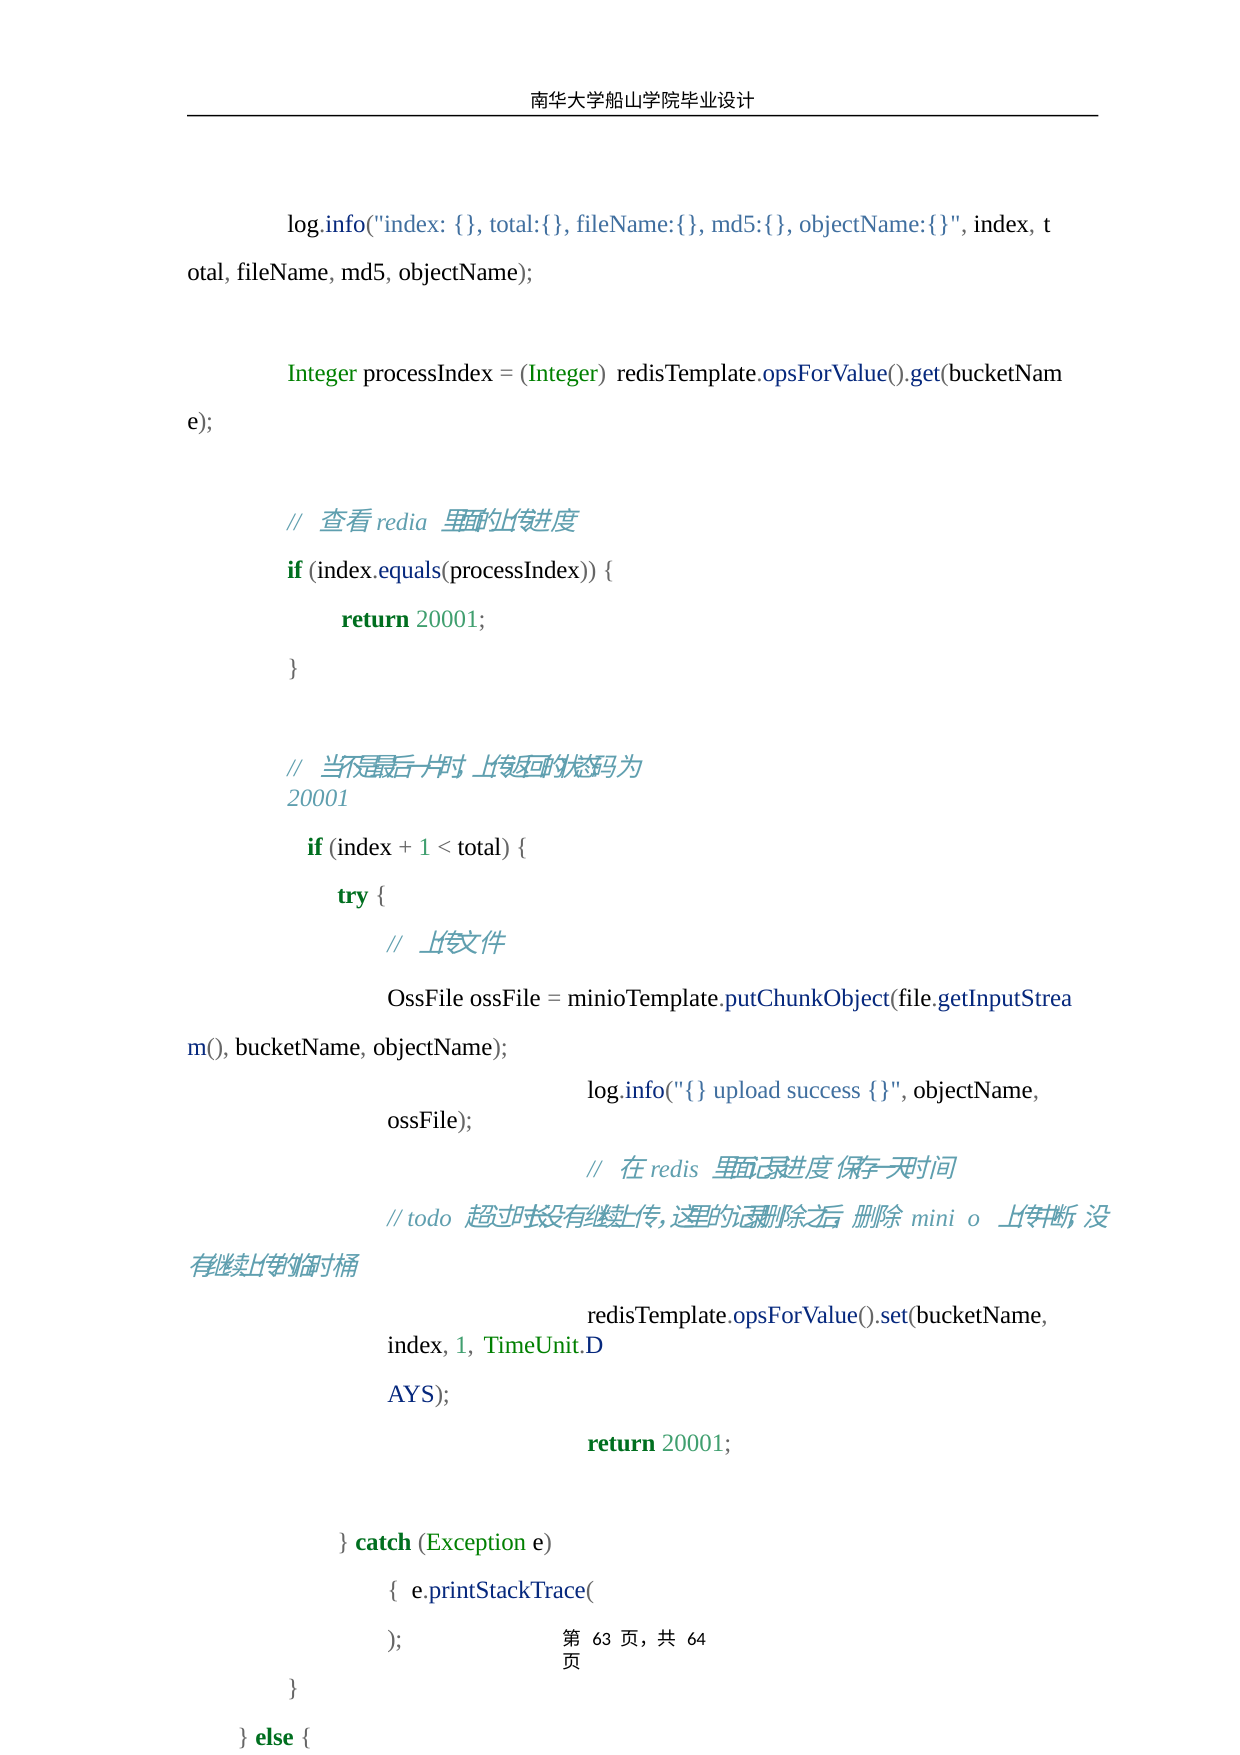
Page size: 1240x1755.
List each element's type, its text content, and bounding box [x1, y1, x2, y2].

text_box 南华大学船山学院毕业设计 [528, 86, 758, 112]
text_box log.info("index: {}, total:{}, fileName:{}, md5:{}, objectName:{}", index, t otal, fileName, md5, objectName); Integer processIndex = (Integer) redisTemplate.opsForValue().get(bucketNam e); // 查看redia 里面的上传进度 if (index.equals(processIndex)) { return 20001; } // 当不是最后一片时，上传返回的状态码为20001 if (index + 1 < total) { try { // 上传文件 OssFile ossFile = minioTemplate.putChunkObject(file.getInputStrea m(), bucketName, objectName); log.info("{} upload success {}", objectName, ossFile); // 在redis 里面记录进度保存一天时间 // todo 超 过 时 长 没 有 继 续 上 传 ， 这 里 的 记 录 删 除 之 后 ， 删 除 mini o 上传中断，没有继续上传的临时桶 redisTemplate.opsForValue().set(bucketName, index, 1, TimeUnit.D AYS); return 20001; } catch (Exception e) { e.printStackTrace(); } } else { [185, 204, 1101, 1750]
slide_number 第 63 页，共 64 页 [560, 1627, 732, 1755]
